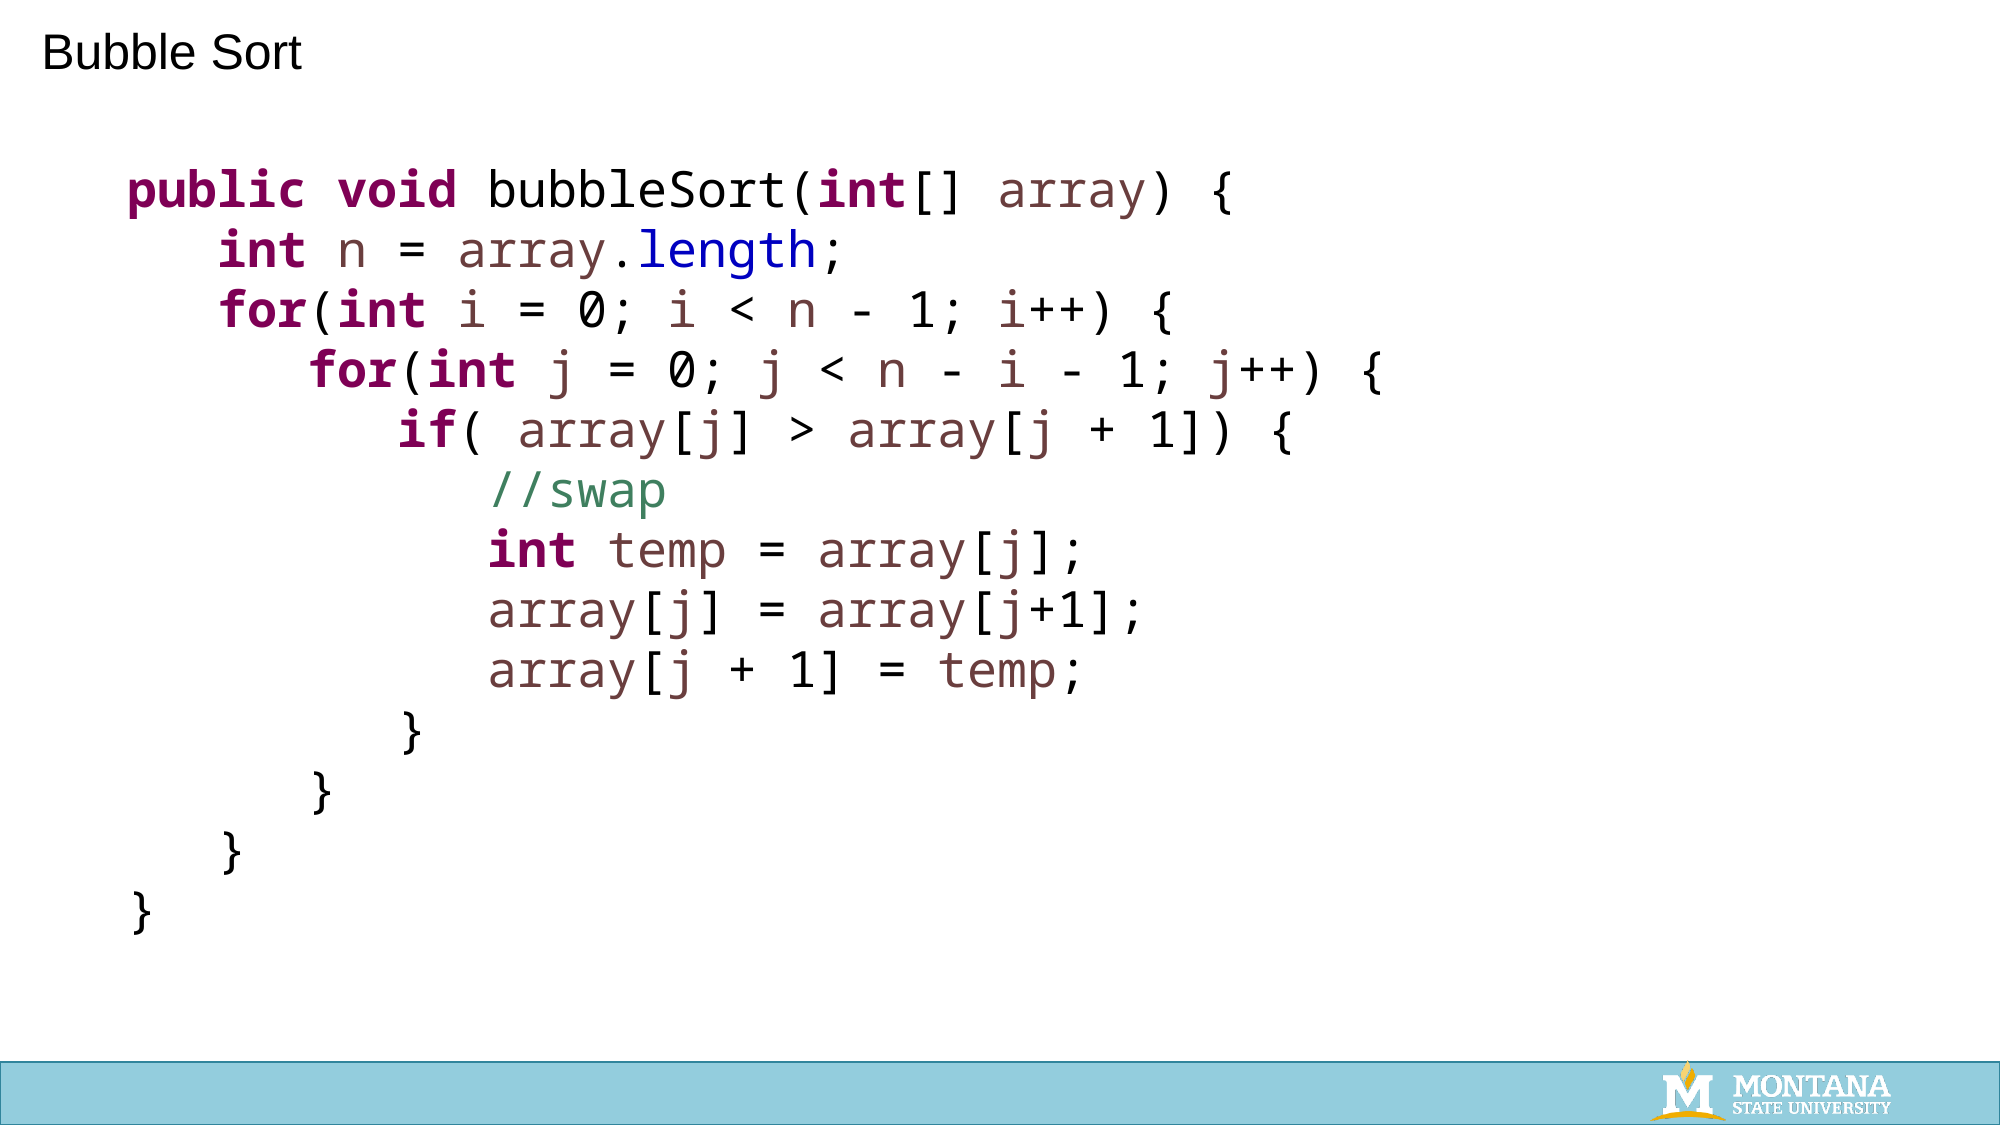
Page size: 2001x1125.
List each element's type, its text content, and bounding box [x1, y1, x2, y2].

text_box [0, 1060, 1647, 1125]
picture [1649, 1060, 1892, 1122]
text_box public void bubbleSort(int[] array) { int n = array.length; for(int i = 0; i < n - 1; i++) { for(int j = 0; j < n - i - 1; j++) { if( array[j] > array[j + 1]) { //swap int temp = array[j]; array[j] = array[j+1]; array[j + 1] = temp; } } } } [112, 149, 1625, 945]
text_box Bubble Sort [26, 12, 318, 88]
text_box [1892, 1060, 2000, 1125]
